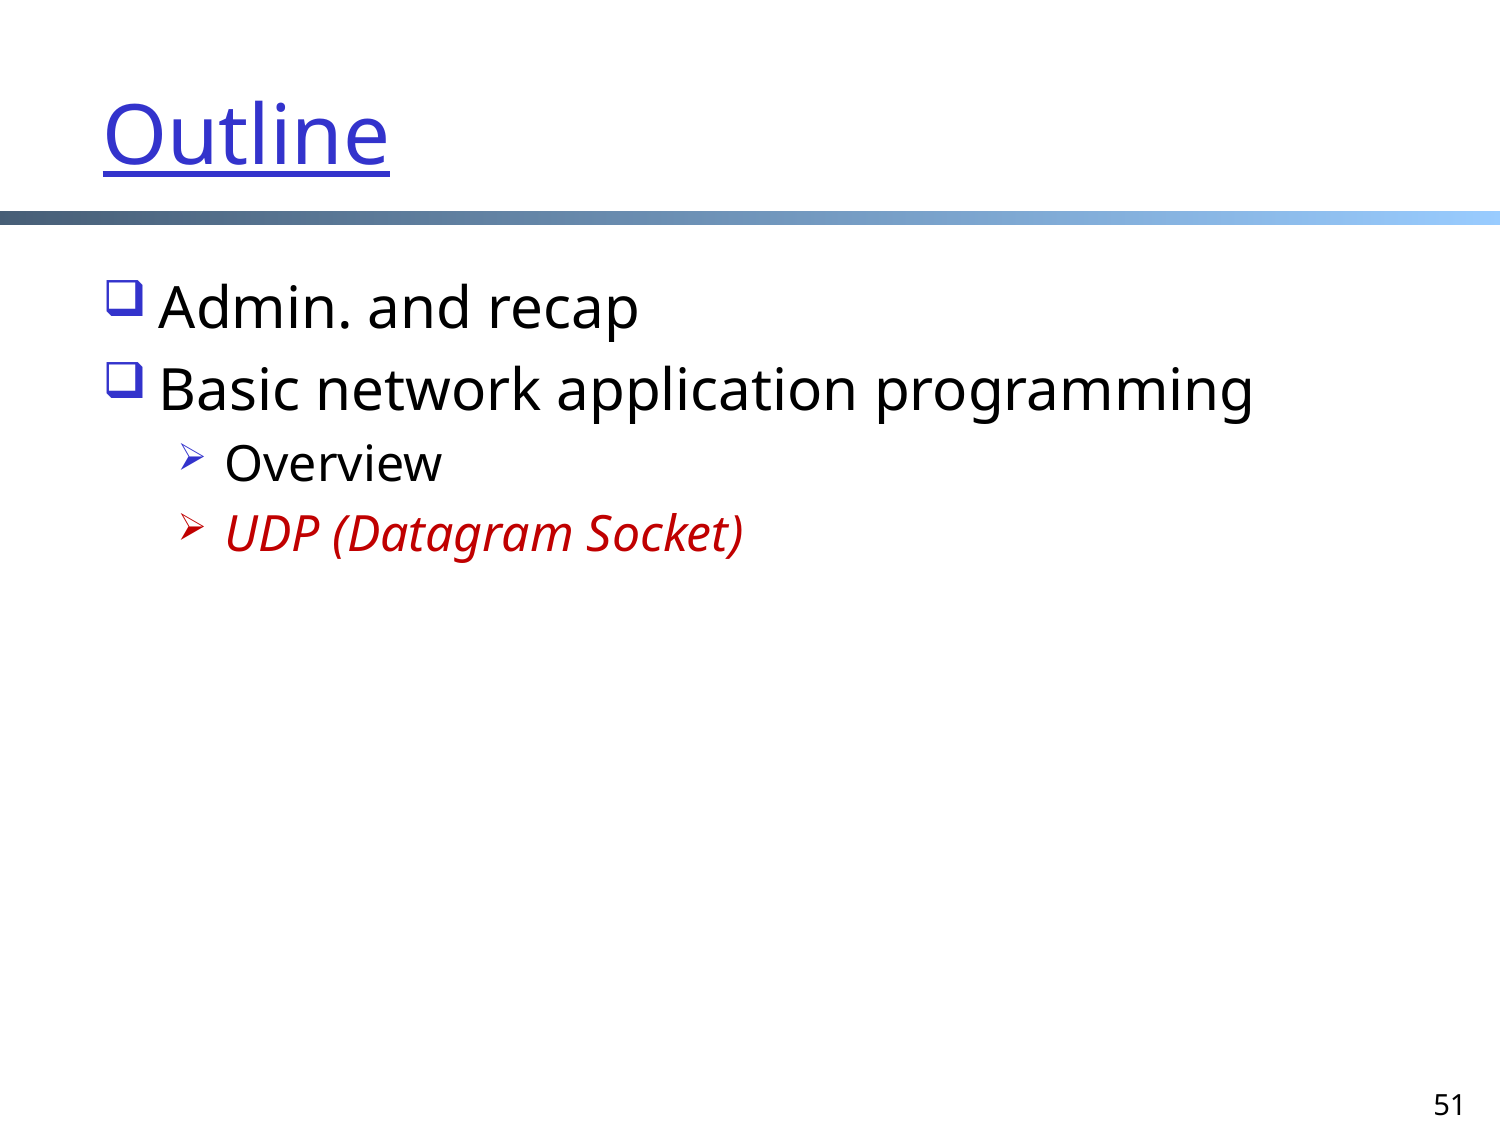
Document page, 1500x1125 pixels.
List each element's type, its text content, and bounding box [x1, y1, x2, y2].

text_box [1424, 212, 1428, 224]
slide_number 51 [1406, 1078, 1482, 1125]
title Outline [87, 37, 1363, 225]
list Admin. and recap Basic network application programming Overview UDP (Datagram Socket) [87, 262, 1363, 1025]
